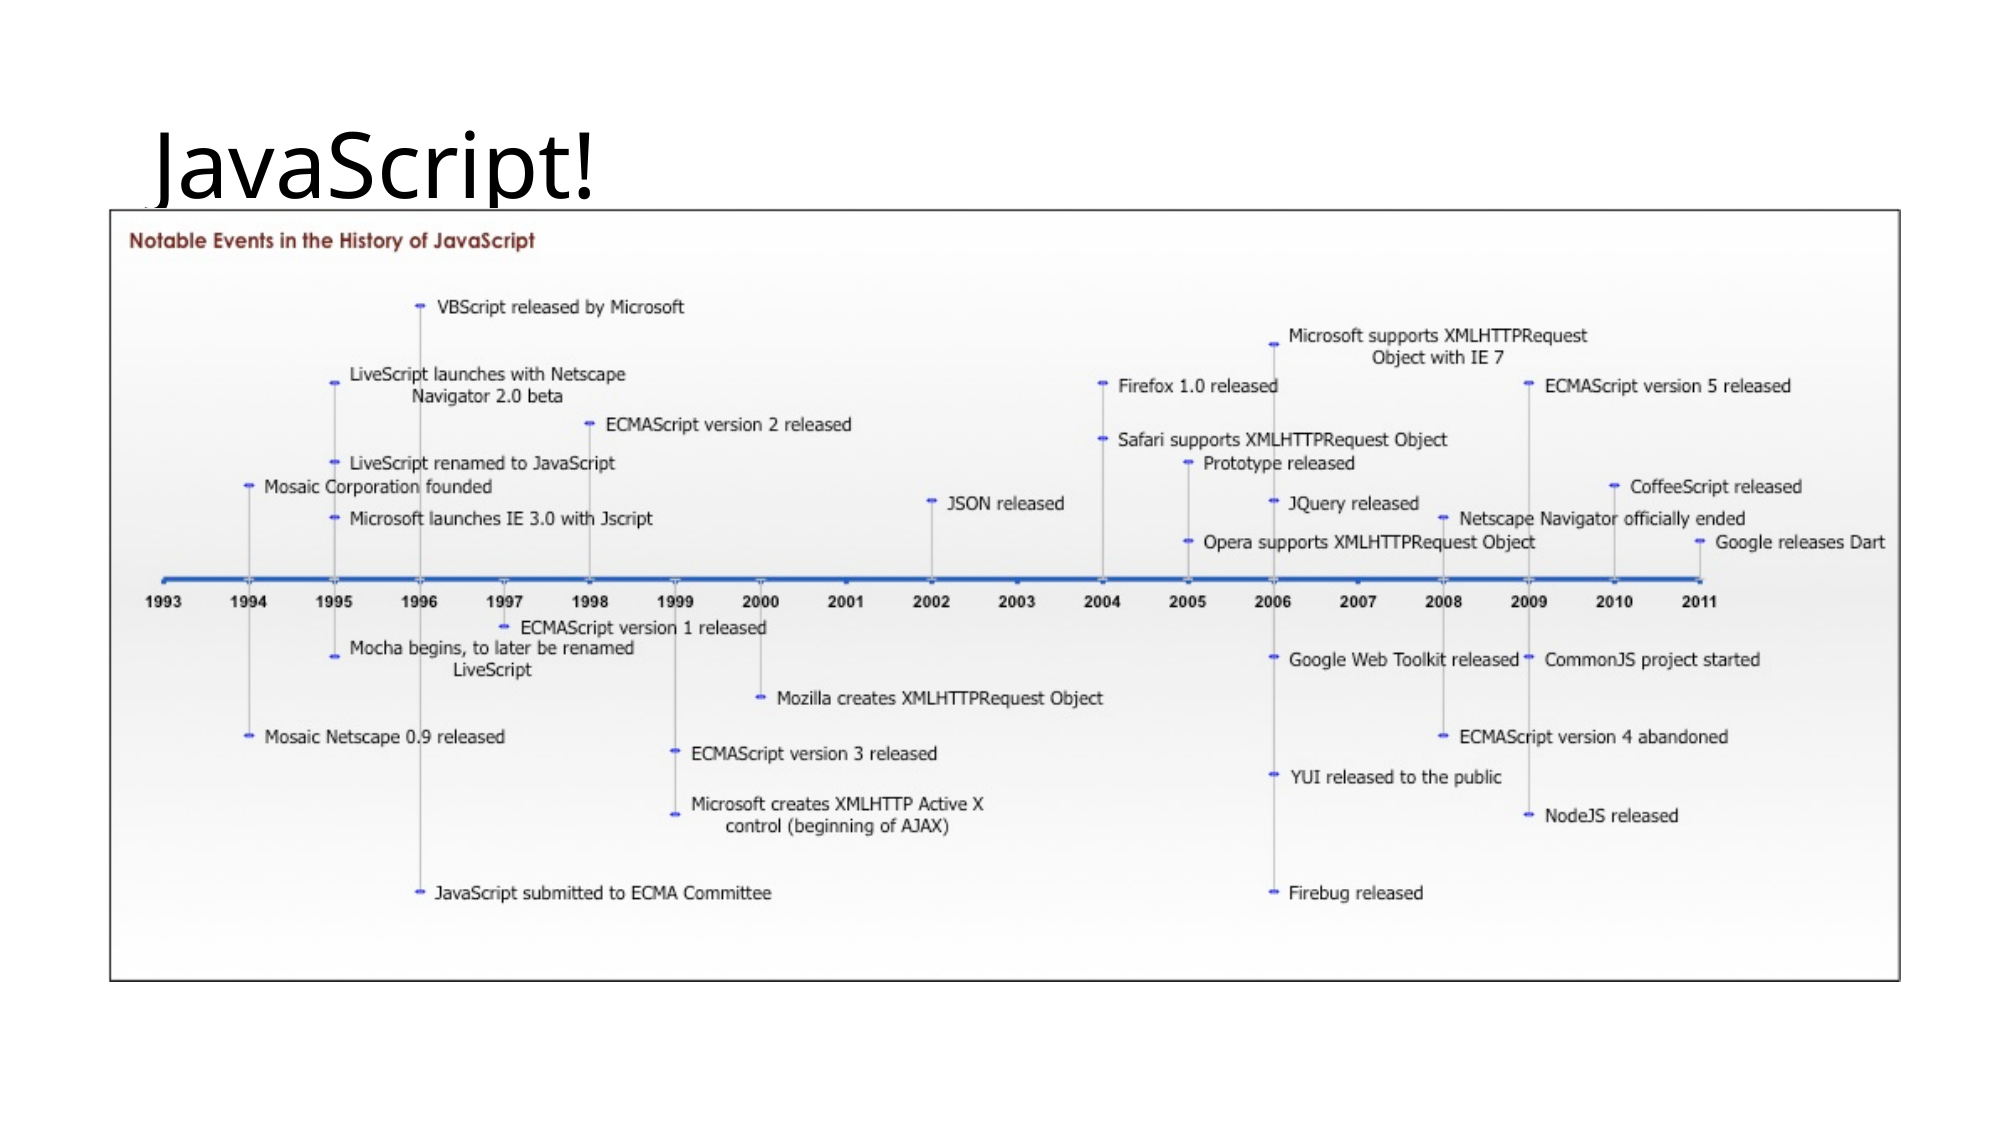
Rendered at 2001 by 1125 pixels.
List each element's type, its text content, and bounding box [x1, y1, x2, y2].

picture [108, 208, 1901, 982]
title JavaScript! [137, 59, 1863, 208]
